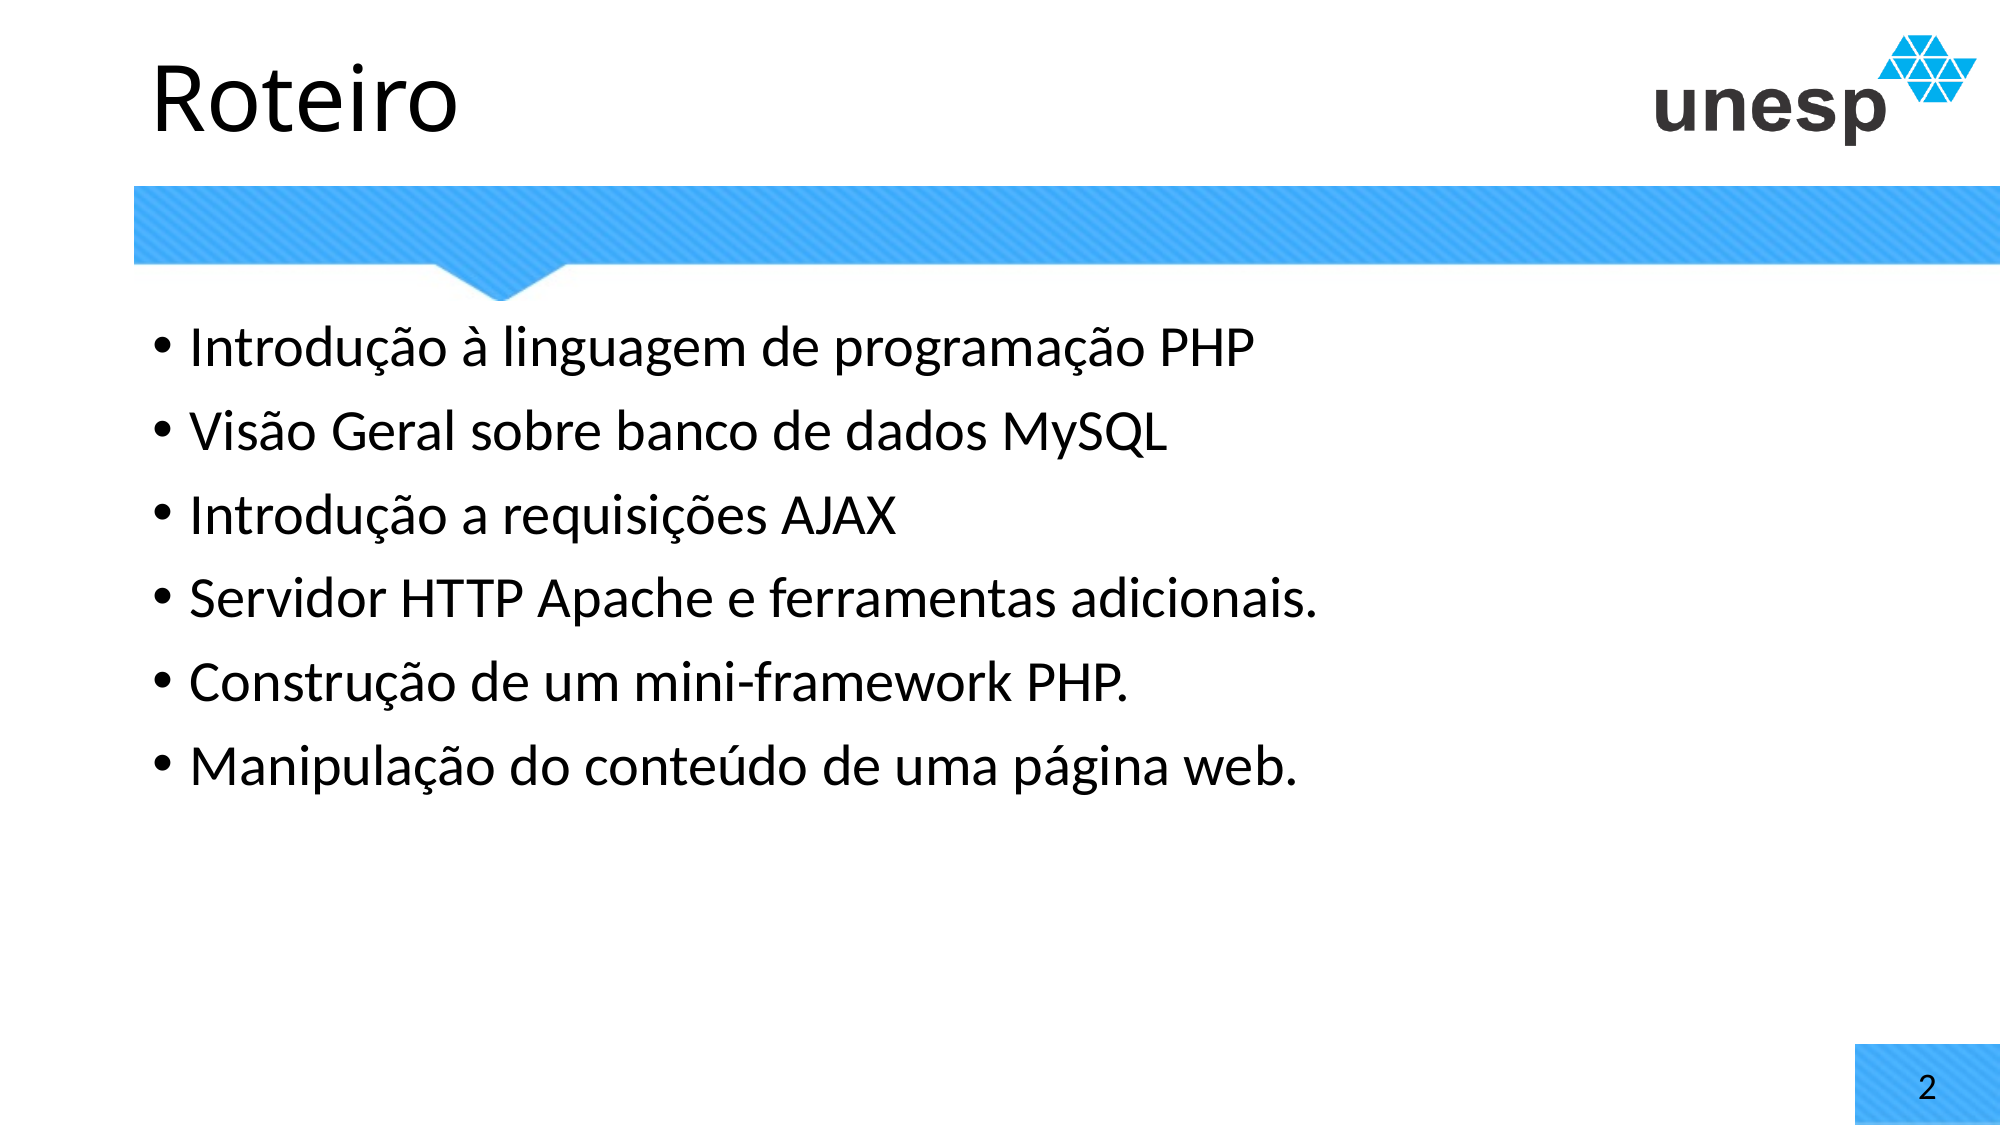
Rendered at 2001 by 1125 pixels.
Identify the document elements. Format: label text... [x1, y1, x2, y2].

picture [1656, 35, 1977, 146]
picture [1855, 1044, 2000, 1125]
picture [134, 186, 2000, 301]
list Introdução à linguagem de programação PHP Visão Geral sobre banco de dados MySQL Introdução a requisições AJAX Servidor HTTP Apache e ferramentas adicionais. Construção de um mini-framework PHP. Manipulação do conteúdo de uma página web. [137, 308, 1863, 1023]
title Roteiro [134, 22, 1551, 182]
